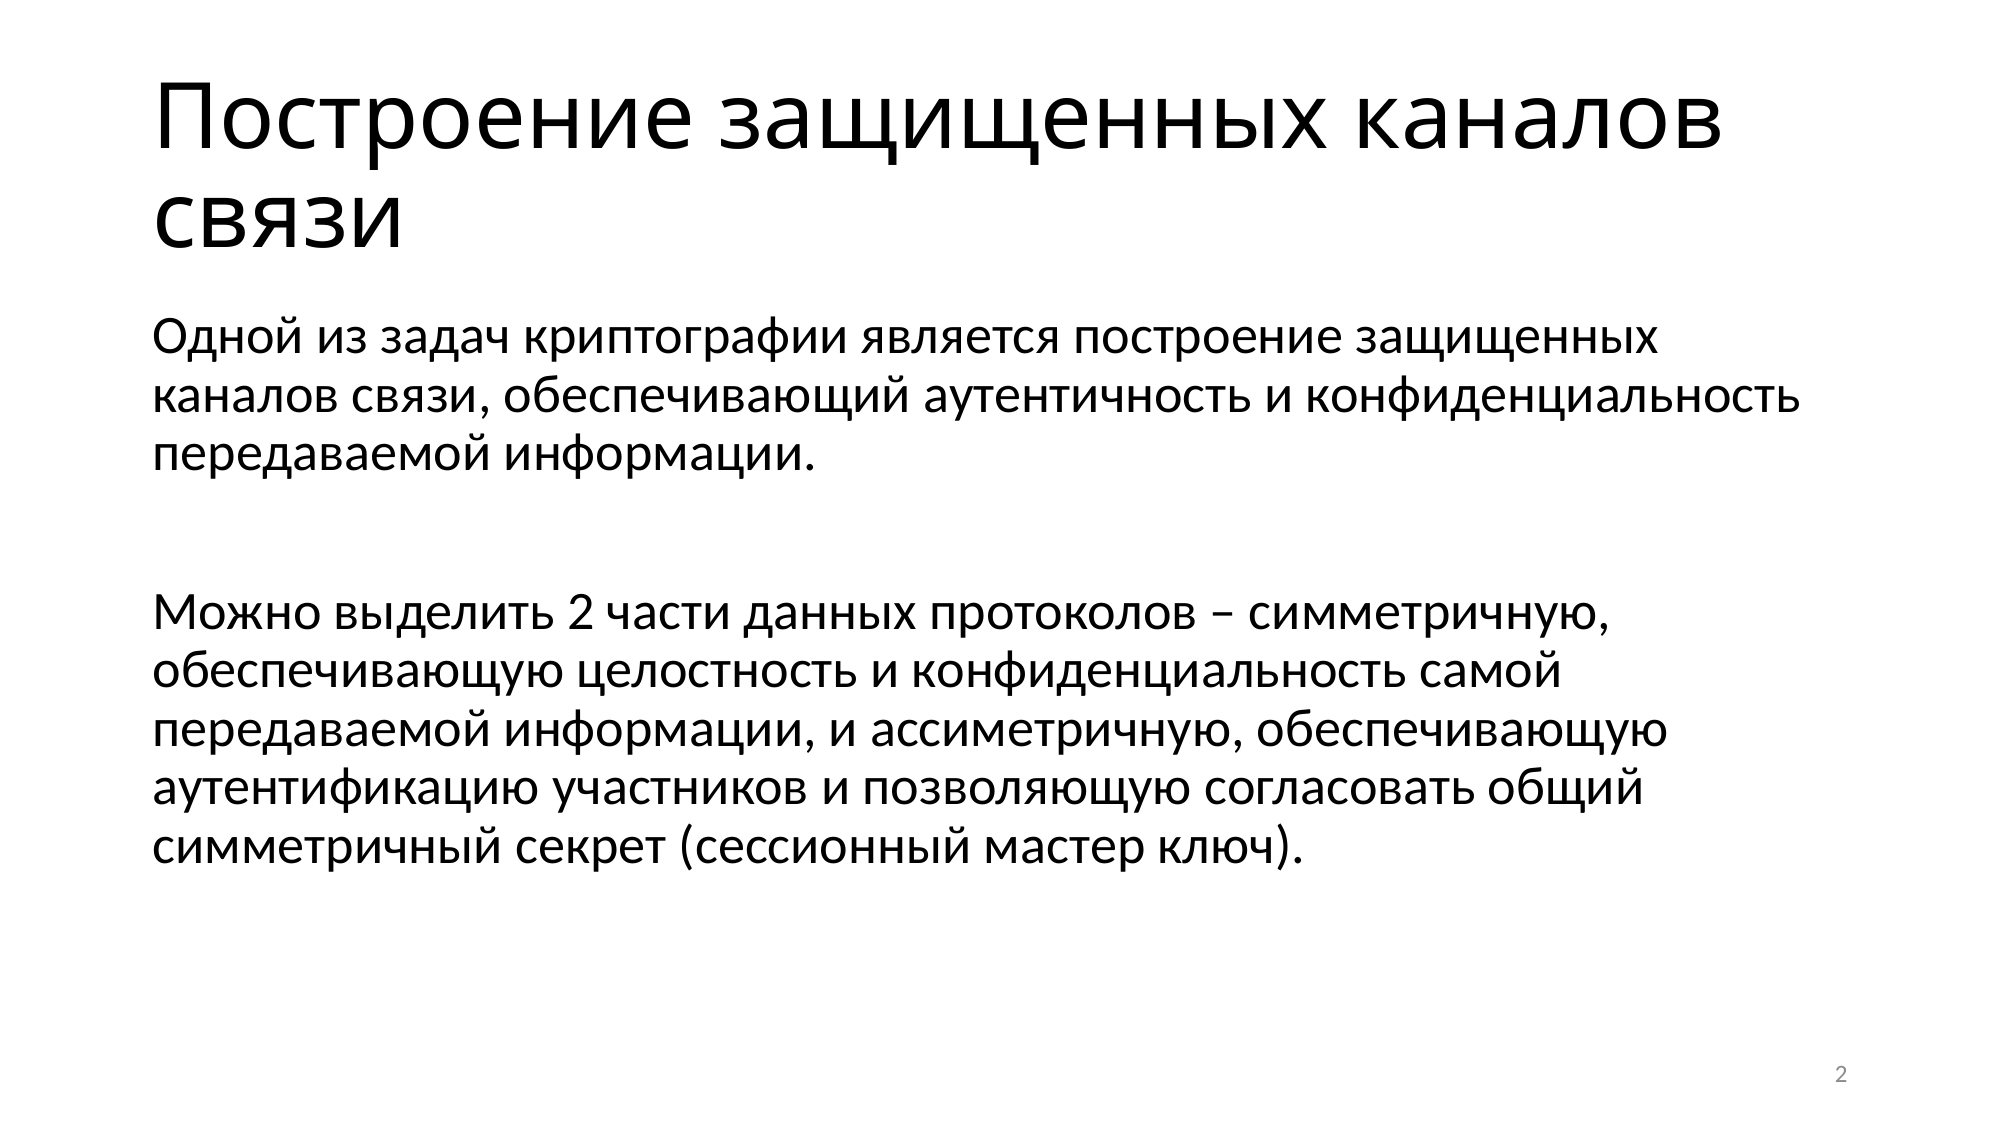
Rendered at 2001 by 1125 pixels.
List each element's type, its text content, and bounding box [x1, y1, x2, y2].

title Построение защищенных каналов связи [137, 59, 1863, 278]
list Одной из задач криптографии является построение защищенных каналов связи, обеспечивающий аутентичность и конфиденциальность передаваемой информации. Можно выделить 2 части данных протоколов – симметричную, обеспечивающую целостность и конфиденциальность самой передаваемой информации, и ассиметричную, обеспечивающую аутентификацию участников и позволяющую согласовать общий симметричный секрет (сессионный мастер ключ). [137, 299, 1863, 1014]
slide_number 2 [1412, 1042, 1863, 1103]
